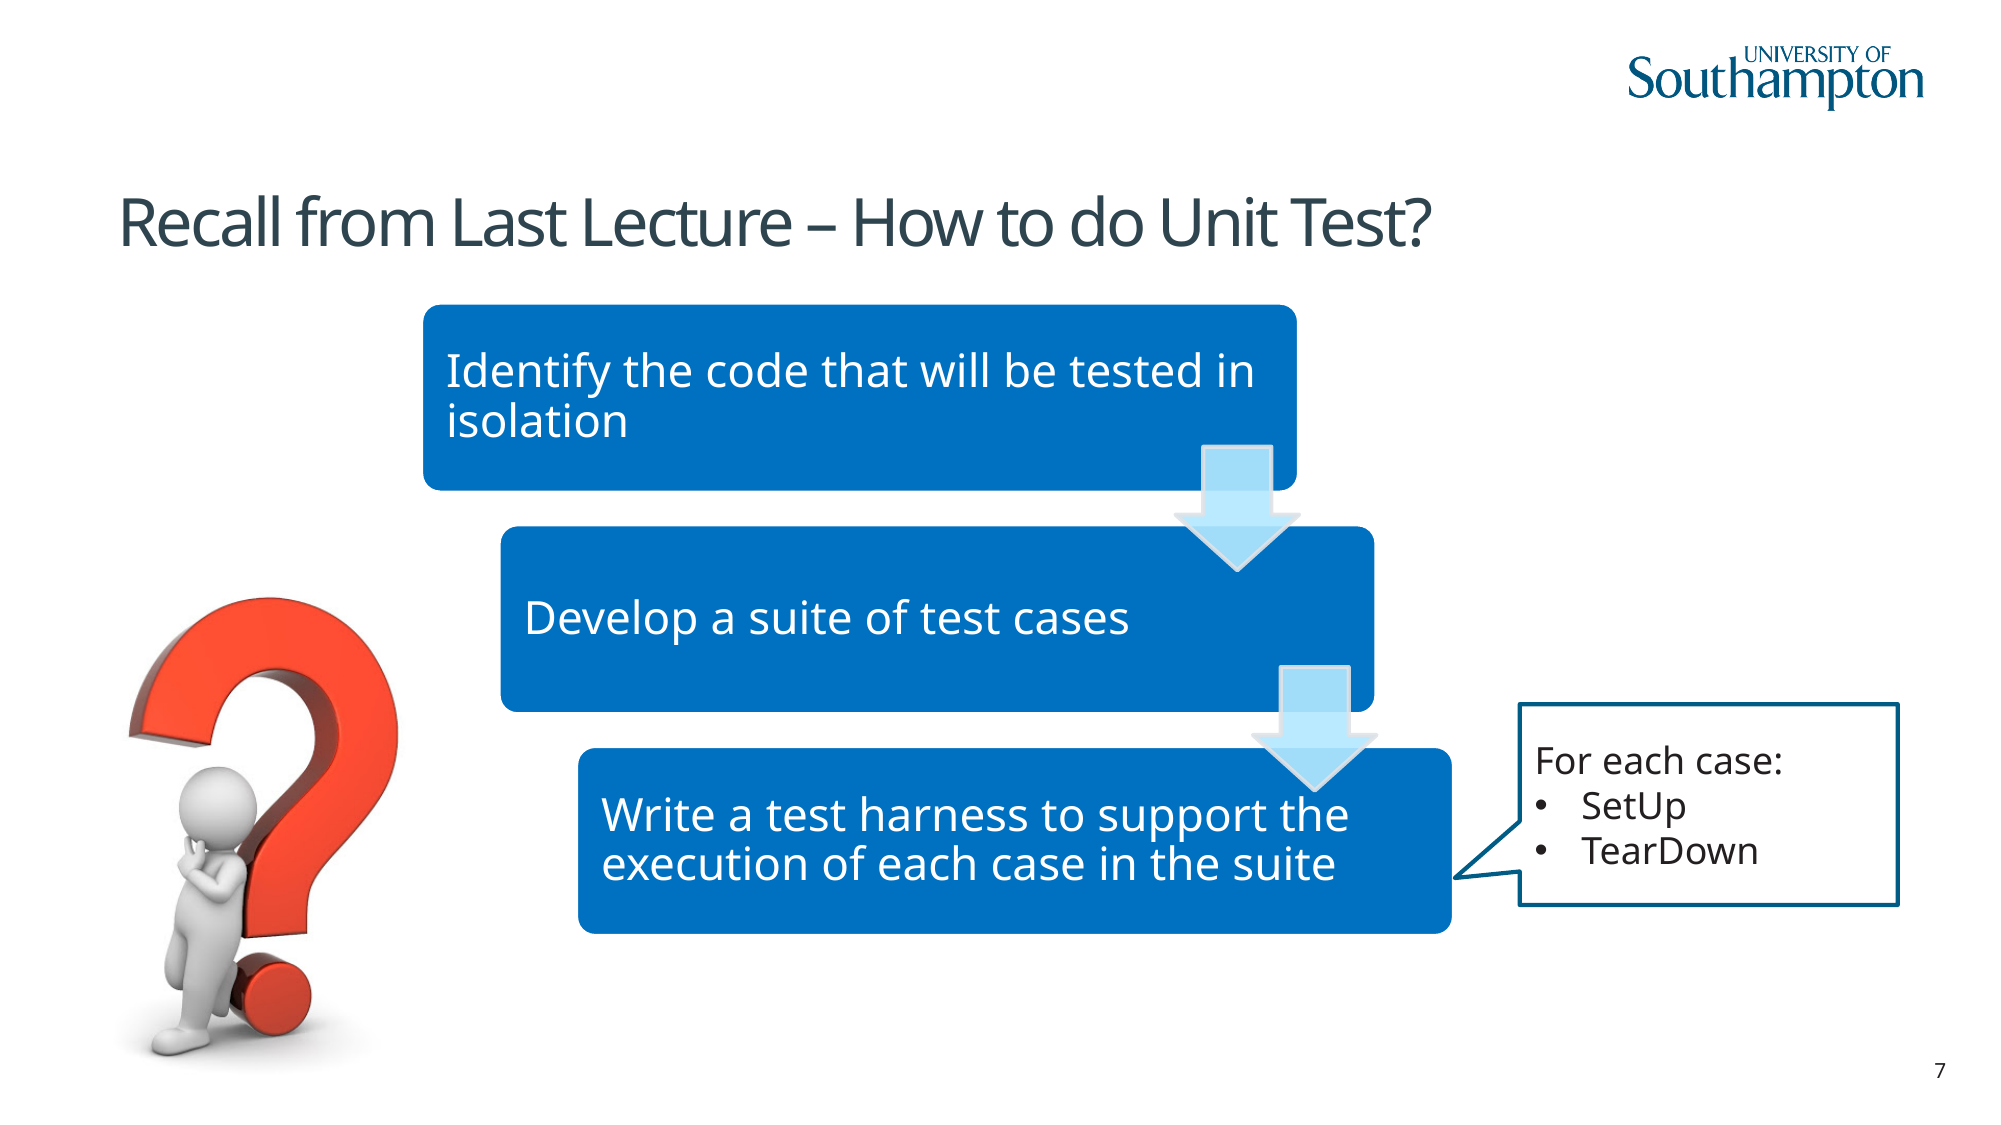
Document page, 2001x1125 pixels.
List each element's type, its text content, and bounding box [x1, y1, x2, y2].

picture [1869, 48, 1877, 60]
picture [1629, 71, 1648, 95]
title Recall from Last Lecture – How to do Unit Test? [102, 113, 1882, 268]
picture [1629, 46, 1924, 111]
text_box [420, 302, 1455, 937]
picture [54, 574, 456, 1108]
text_box For each case: SetUp TearDown [1460, 702, 1900, 908]
